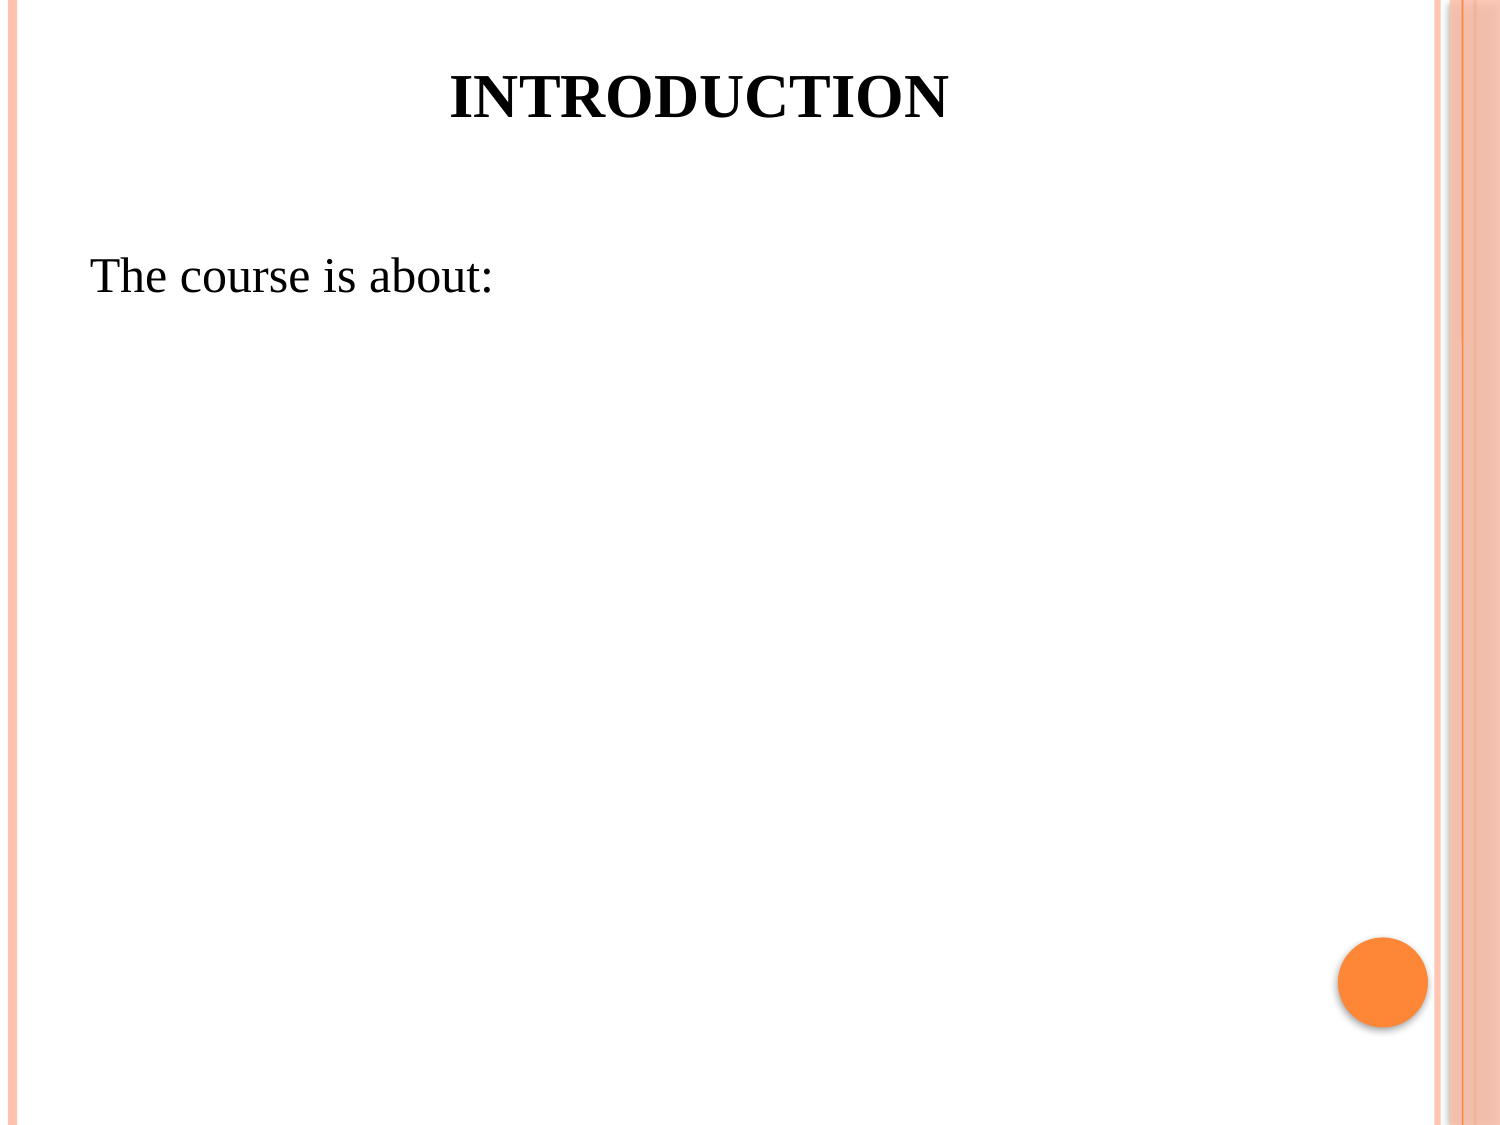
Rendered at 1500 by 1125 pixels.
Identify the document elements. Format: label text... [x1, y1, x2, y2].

title Introduction [87, 0, 1313, 138]
list The course is about: [75, 162, 1300, 1088]
